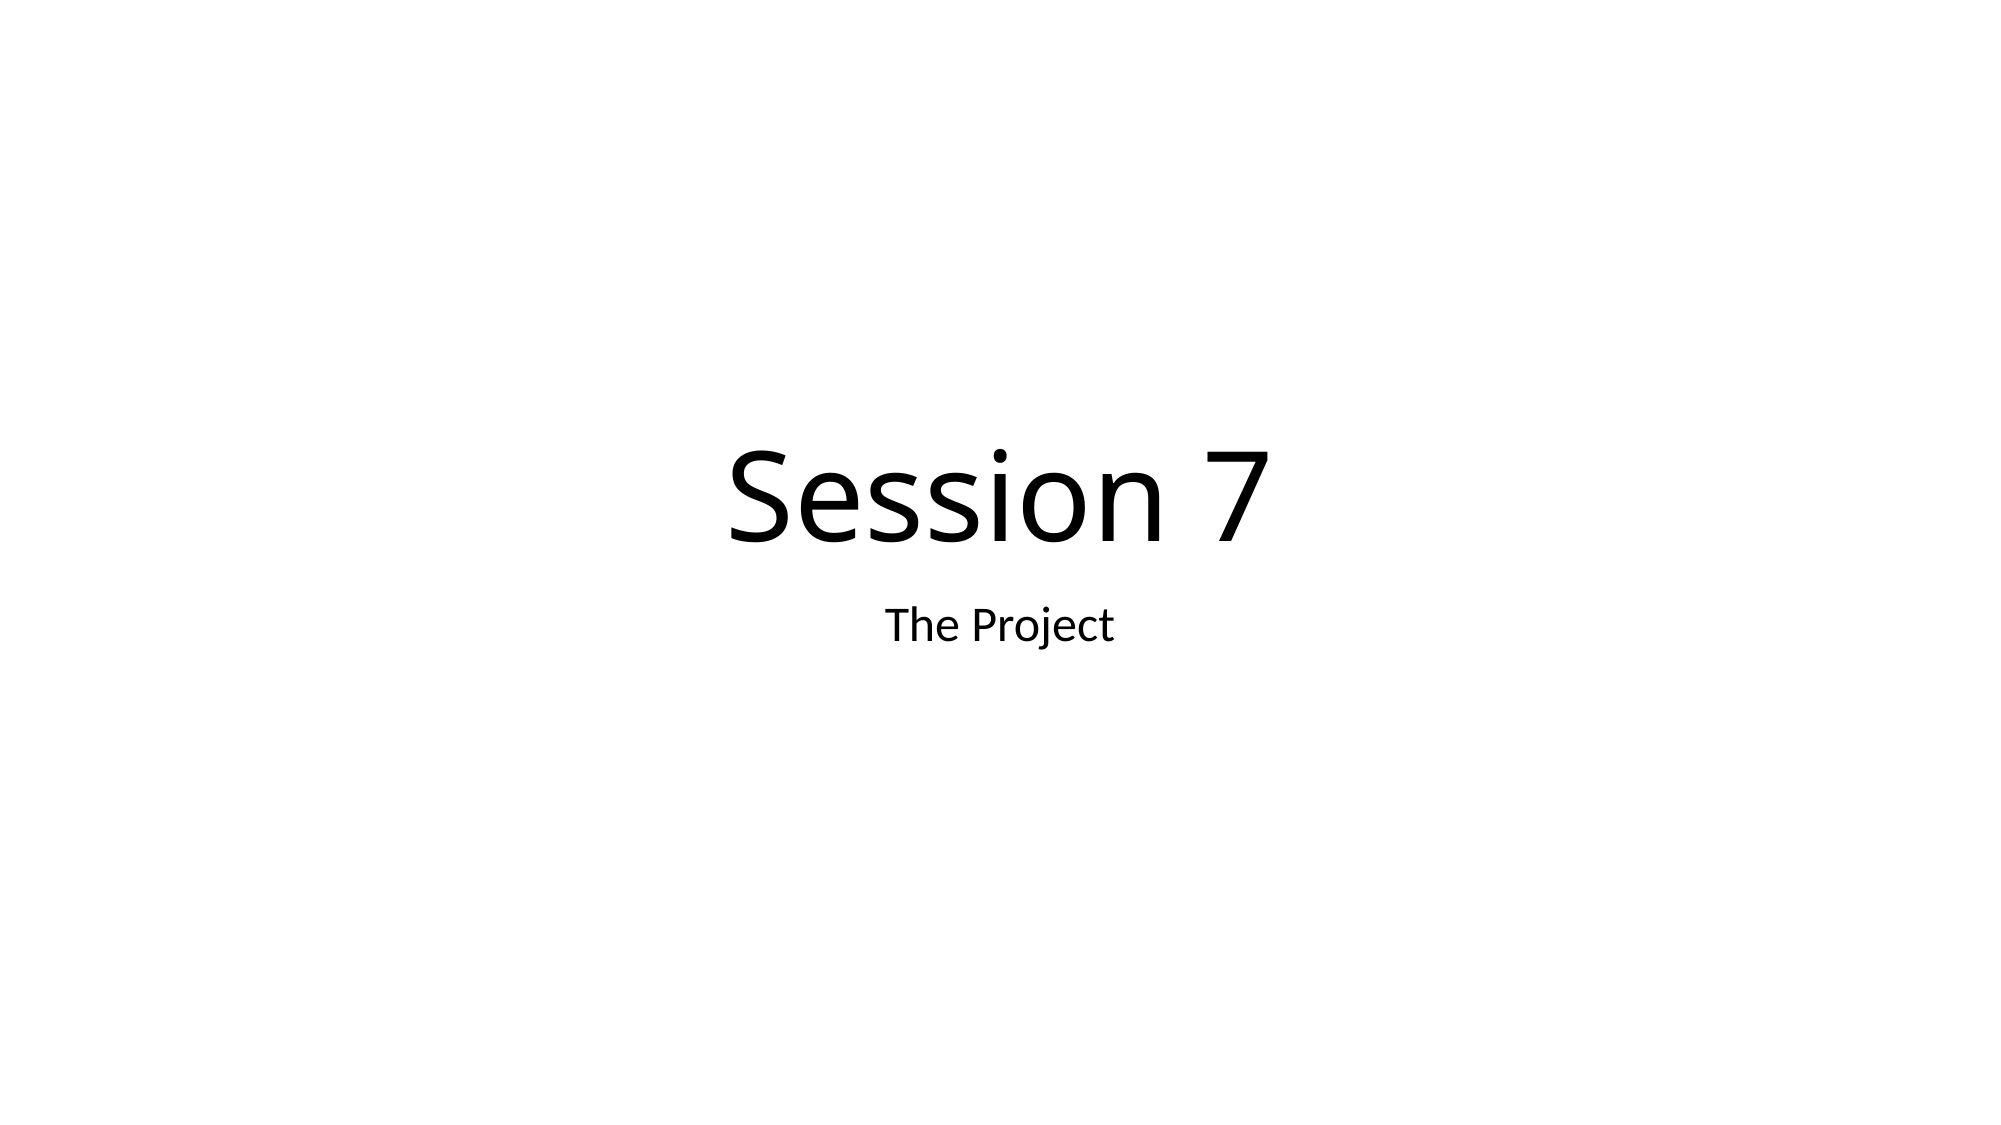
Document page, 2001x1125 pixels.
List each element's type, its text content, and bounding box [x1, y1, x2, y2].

subtitle The Project [249, 590, 1750, 863]
title Session 7 [249, 184, 1750, 576]
